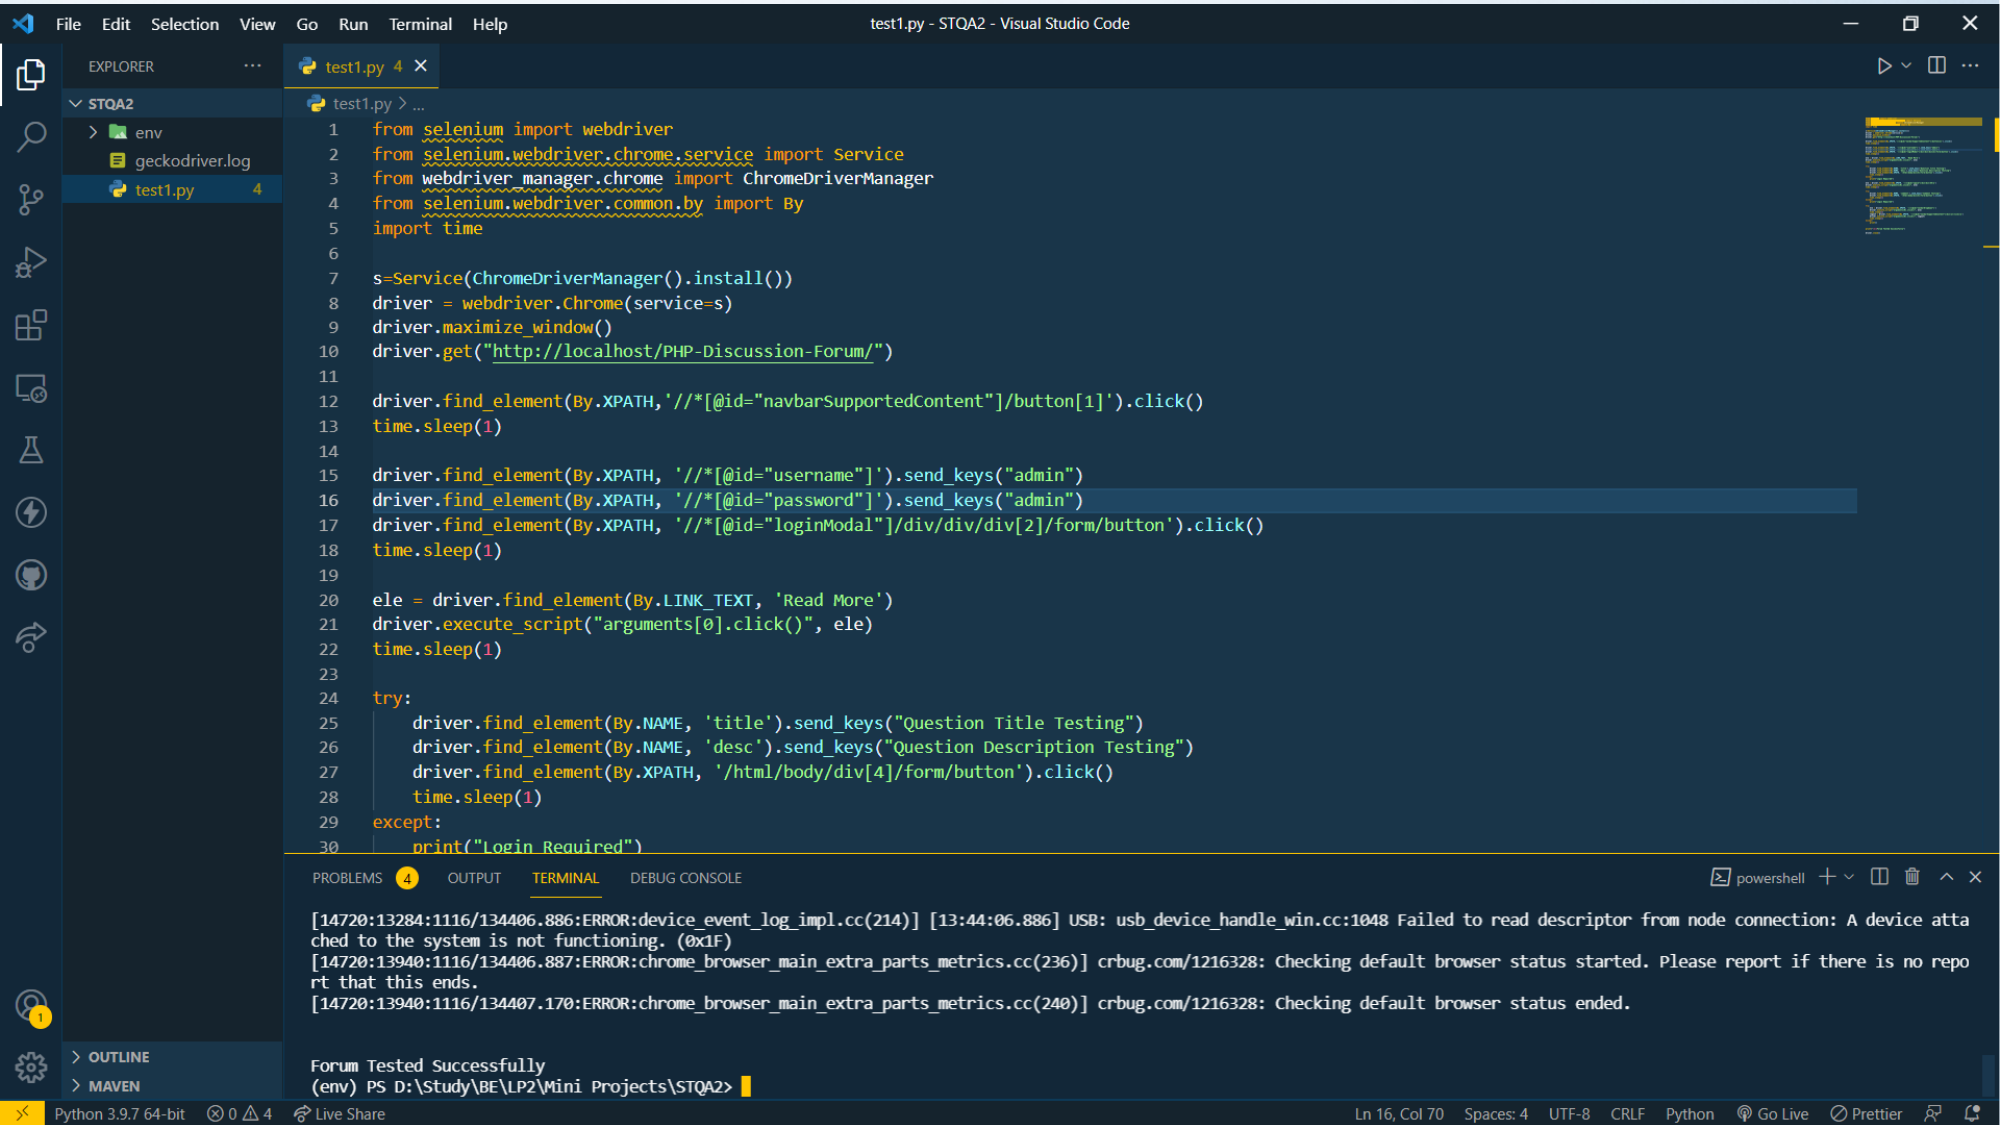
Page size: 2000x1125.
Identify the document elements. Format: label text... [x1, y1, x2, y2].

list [0, 4, 2000, 1125]
picture [0, 0, 49, 4]
title Thank You [812, 0, 1116, 4]
picture [1480, 0, 2000, 4]
